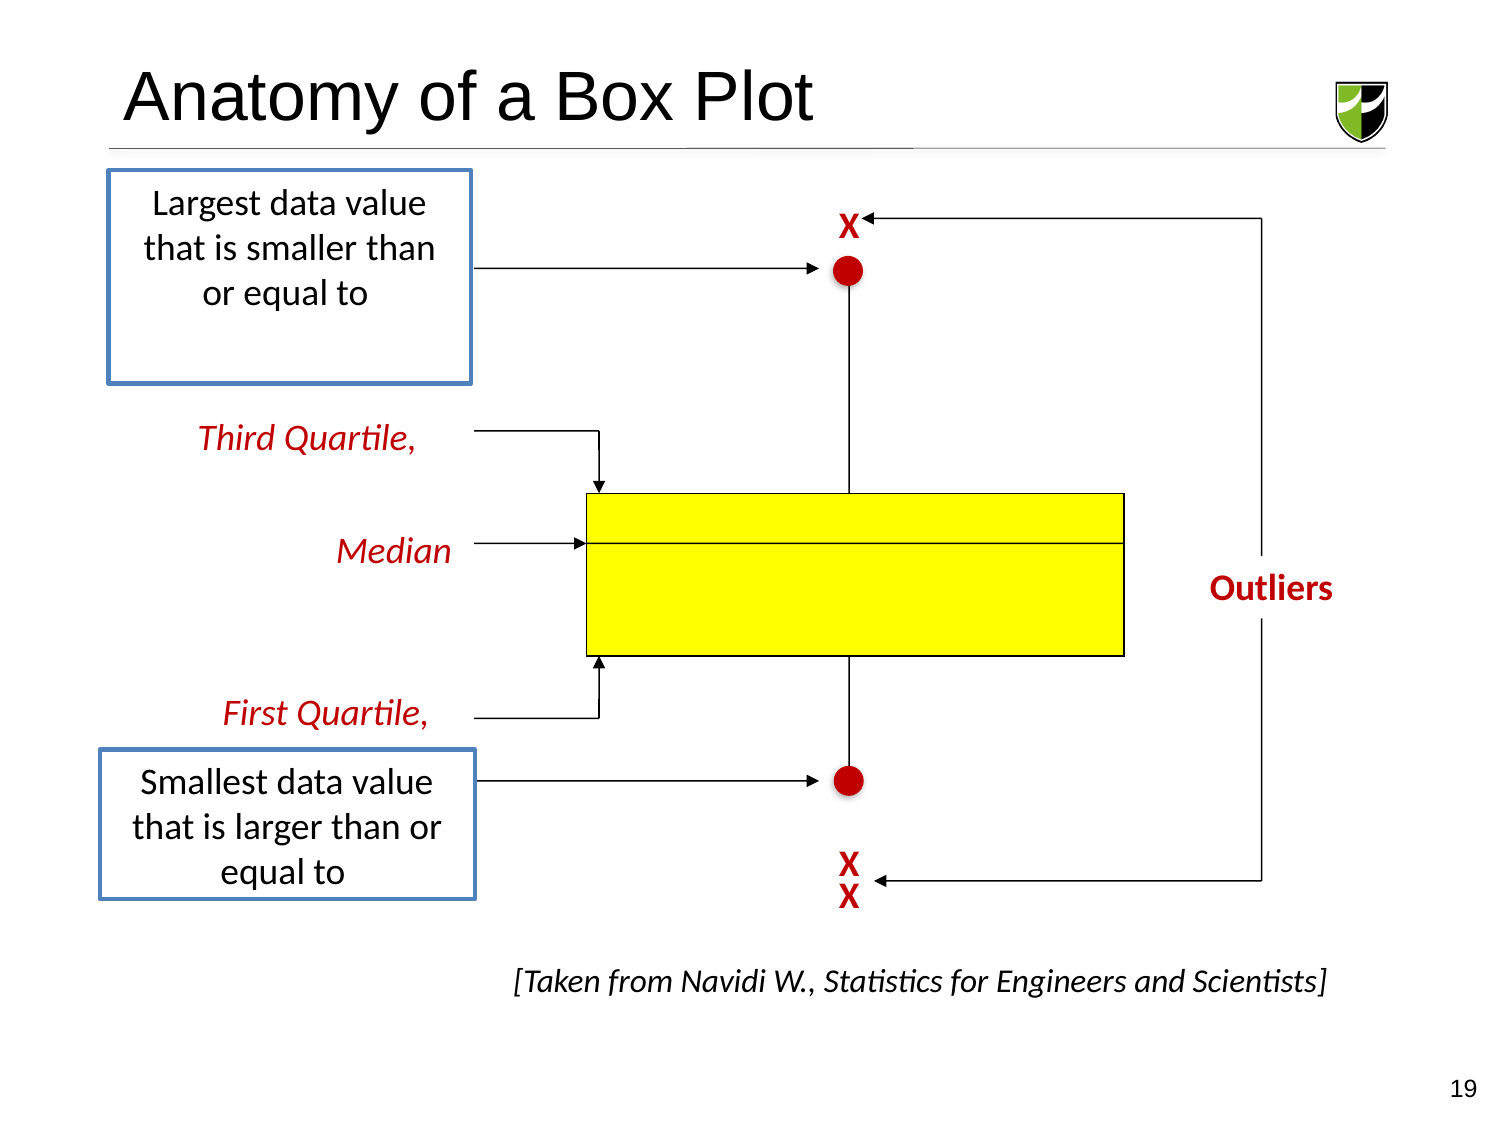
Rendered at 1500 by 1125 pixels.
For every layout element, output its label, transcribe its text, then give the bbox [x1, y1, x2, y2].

slide_number 19 [1435, 1065, 1500, 1125]
text_box Outliers [1173, 555, 1370, 616]
text_box [586, 544, 1124, 656]
text_box [874, 874, 1261, 888]
text_box X X [824, 857, 875, 919]
text_box [592, 430, 606, 494]
text_box [592, 655, 606, 719]
picture [1335, 75, 1393, 143]
text_box [477, 537, 587, 550]
text_box [586, 493, 1124, 543]
text_box [477, 774, 820, 788]
text_box [474, 262, 820, 275]
text_box X [824, 193, 875, 253]
text_box [861, 212, 1261, 225]
text_box [Taken from Navidi W., Statistics for Engineers and Scientists] [498, 951, 1452, 1007]
text_box Median [311, 518, 477, 579]
title Anatomy of a Box Plot [109, 42, 1129, 143]
text_box [832, 255, 864, 287]
text_box [832, 765, 865, 797]
